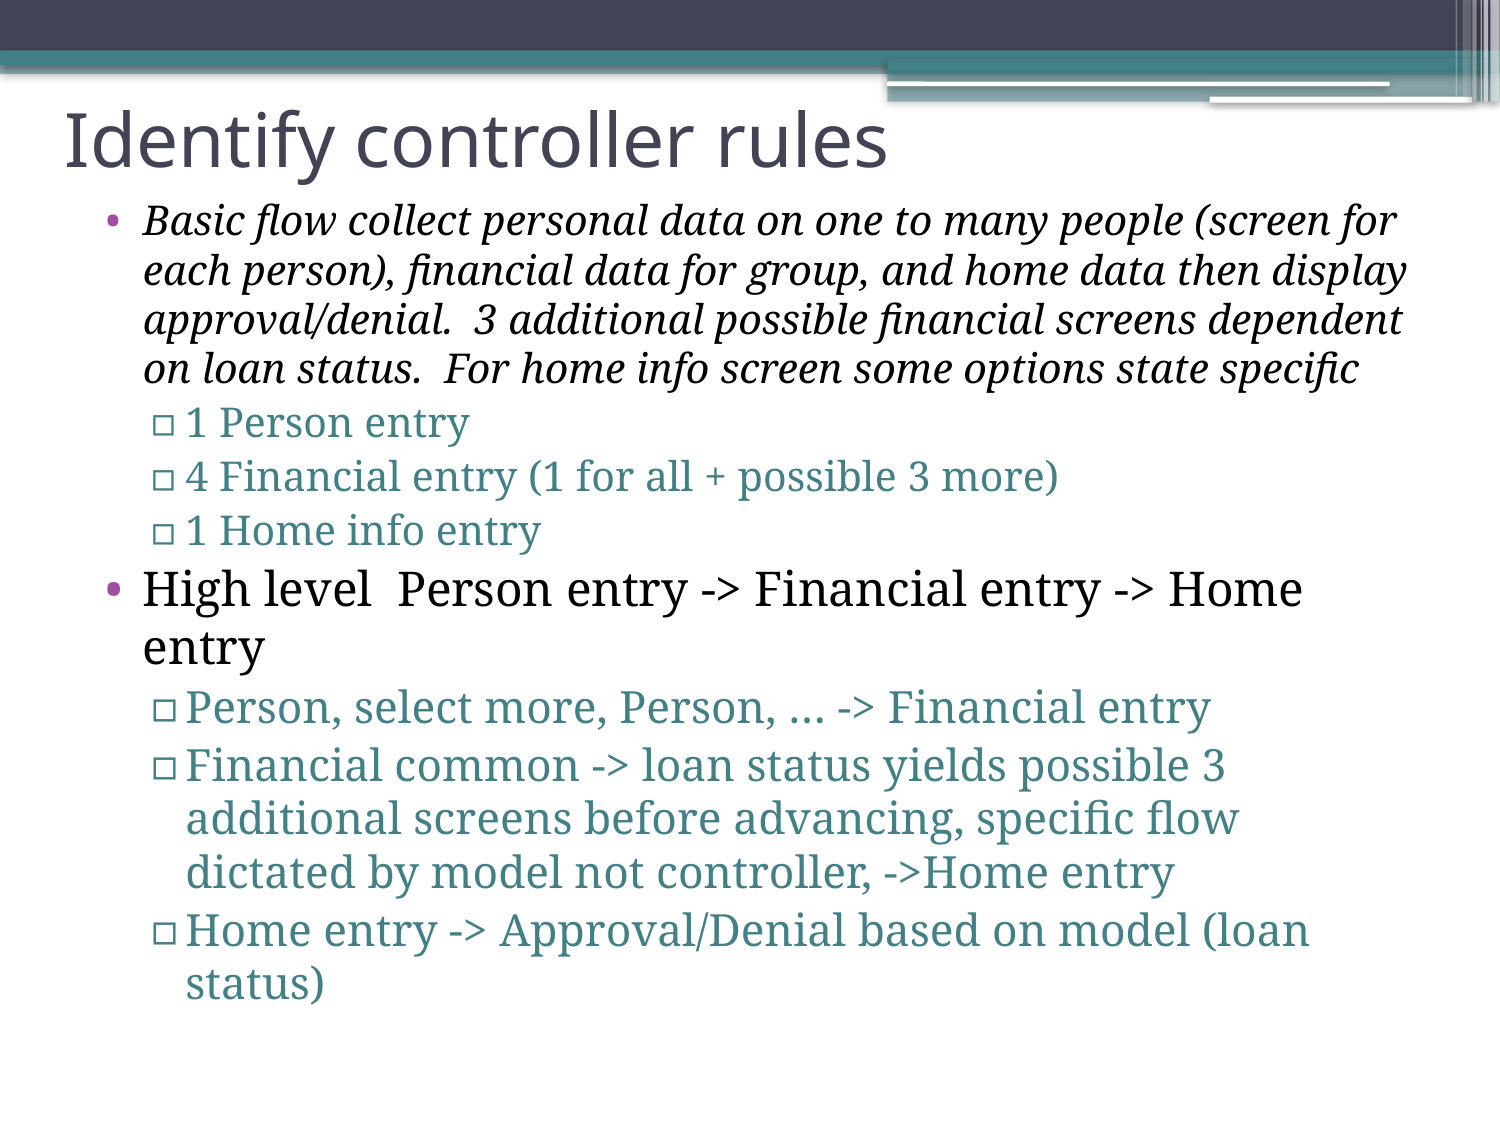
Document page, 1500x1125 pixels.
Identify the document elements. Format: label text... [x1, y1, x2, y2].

list Basic flow collect personal data on one to many people (screen for each person), financial data for group, and home data then display approval/denial. 3 additional possible financial screens dependent on loan status. For home info screen some options state specific 1 Person entry 4 Financial entry (1 for all + possible 3 more) 1 Home info entry High level Person entry -> Financial entry -> Home entry Person, select more, Person, … -> Financial entry Financial common -> loan status yields possible 3 additional screens before advancing, specific flow dictated by model not controller, ->Home entry Home entry -> Approval/Denial based on model (loan status) [75, 187, 1425, 1075]
title Identify controller rules [50, 50, 1400, 225]
